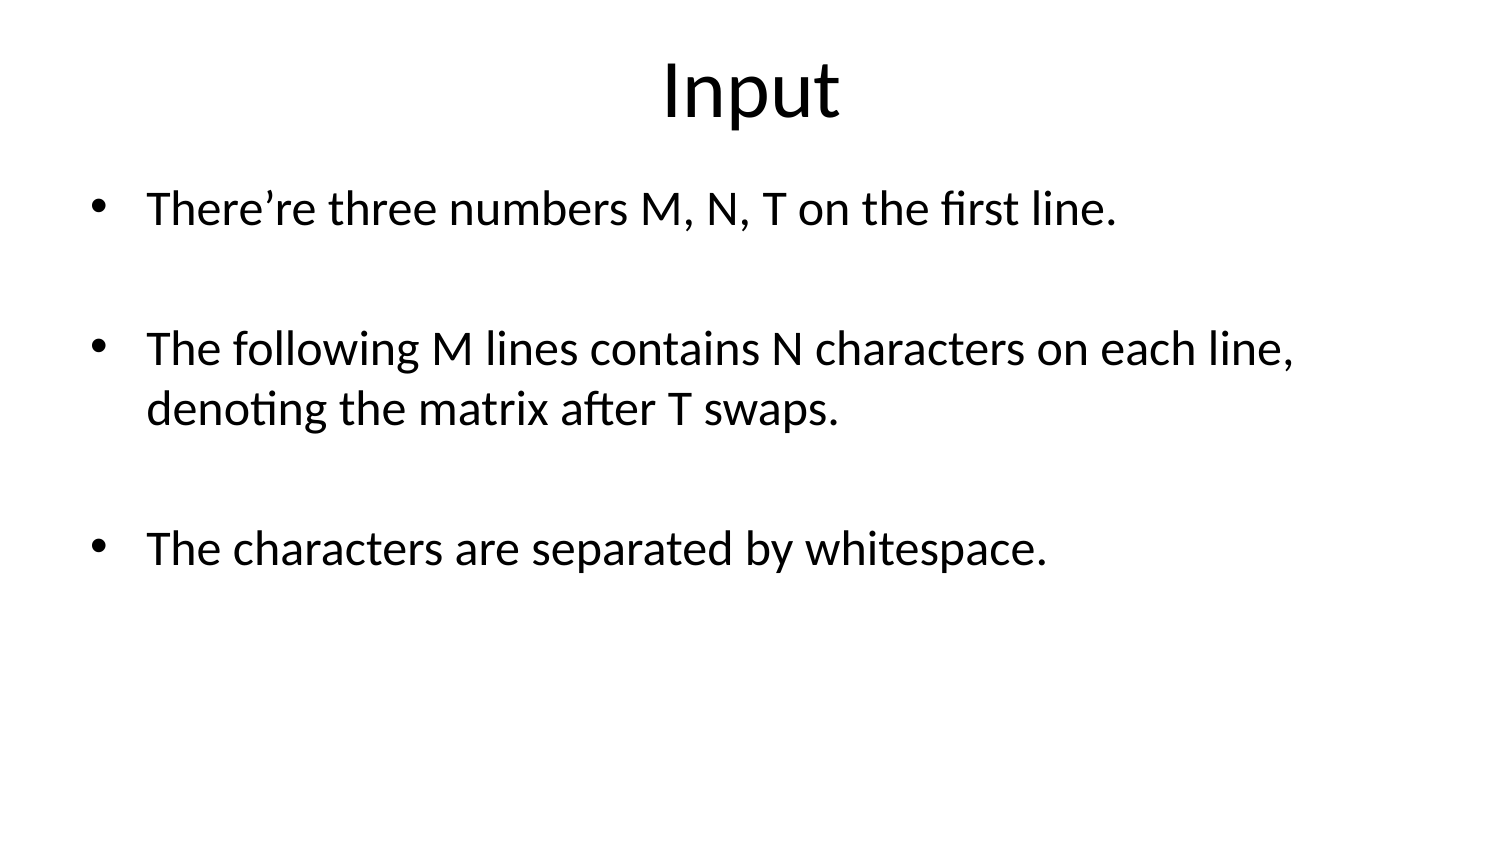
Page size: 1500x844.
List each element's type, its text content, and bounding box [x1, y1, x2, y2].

title Input [76, 14, 1427, 155]
list There’re three numbers M, N, T on the first line. The following M lines contains N characters on each line, denoting the matrix after T swaps. The characters are separated by whitespace. [75, 167, 1425, 754]
